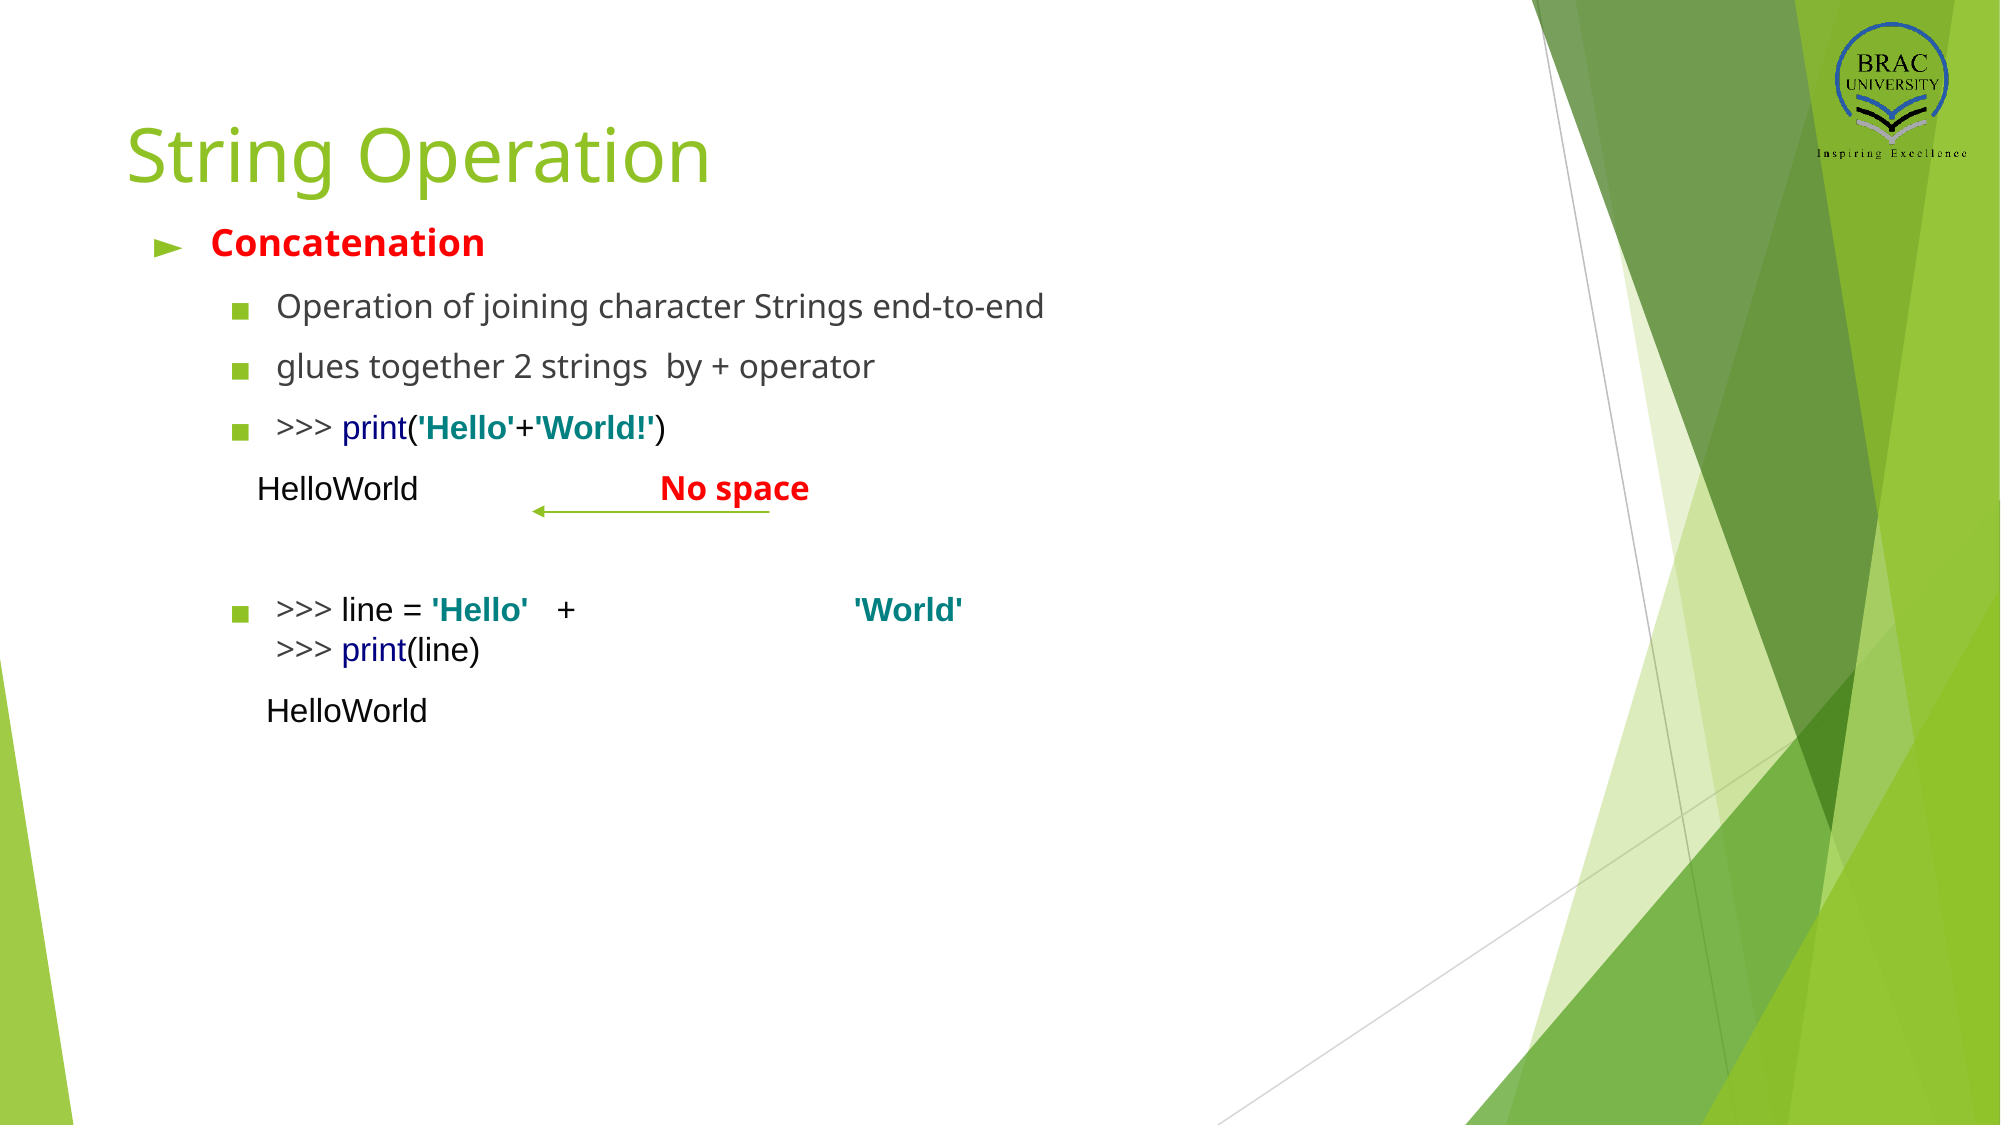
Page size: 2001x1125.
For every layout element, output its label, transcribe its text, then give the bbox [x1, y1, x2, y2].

title String Operation [111, 99, 1522, 317]
list Concatenation Operation of joining character Strings end-to-end glues together 2 strings by + operator >>> print('Hello'+'World!') HelloWorld No space >>> line = 'Hello' + 'World' >>> print(line) HelloWorld [139, 211, 1865, 1014]
picture [1817, 22, 1966, 159]
